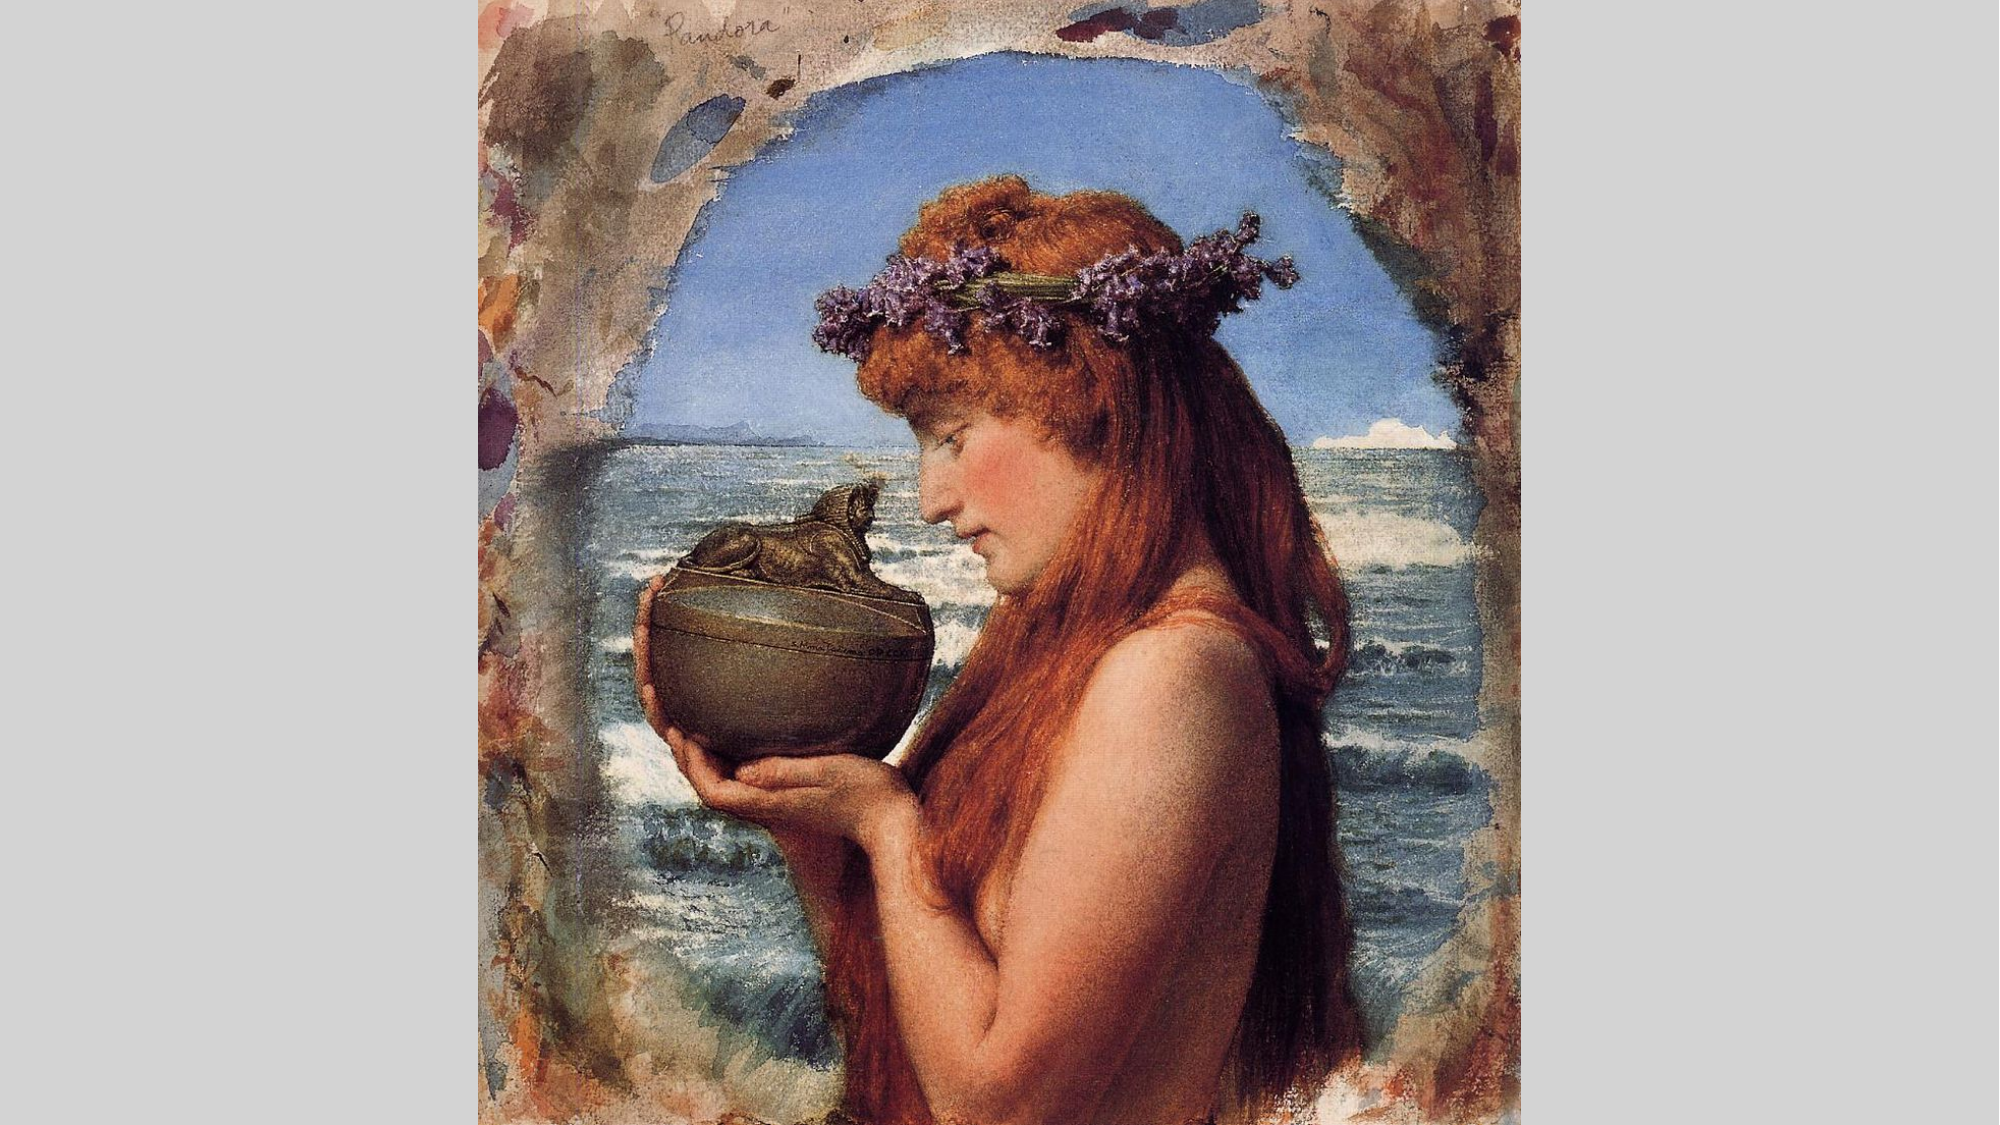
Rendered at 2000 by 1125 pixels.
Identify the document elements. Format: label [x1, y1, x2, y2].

picture [478, 0, 1521, 1125]
